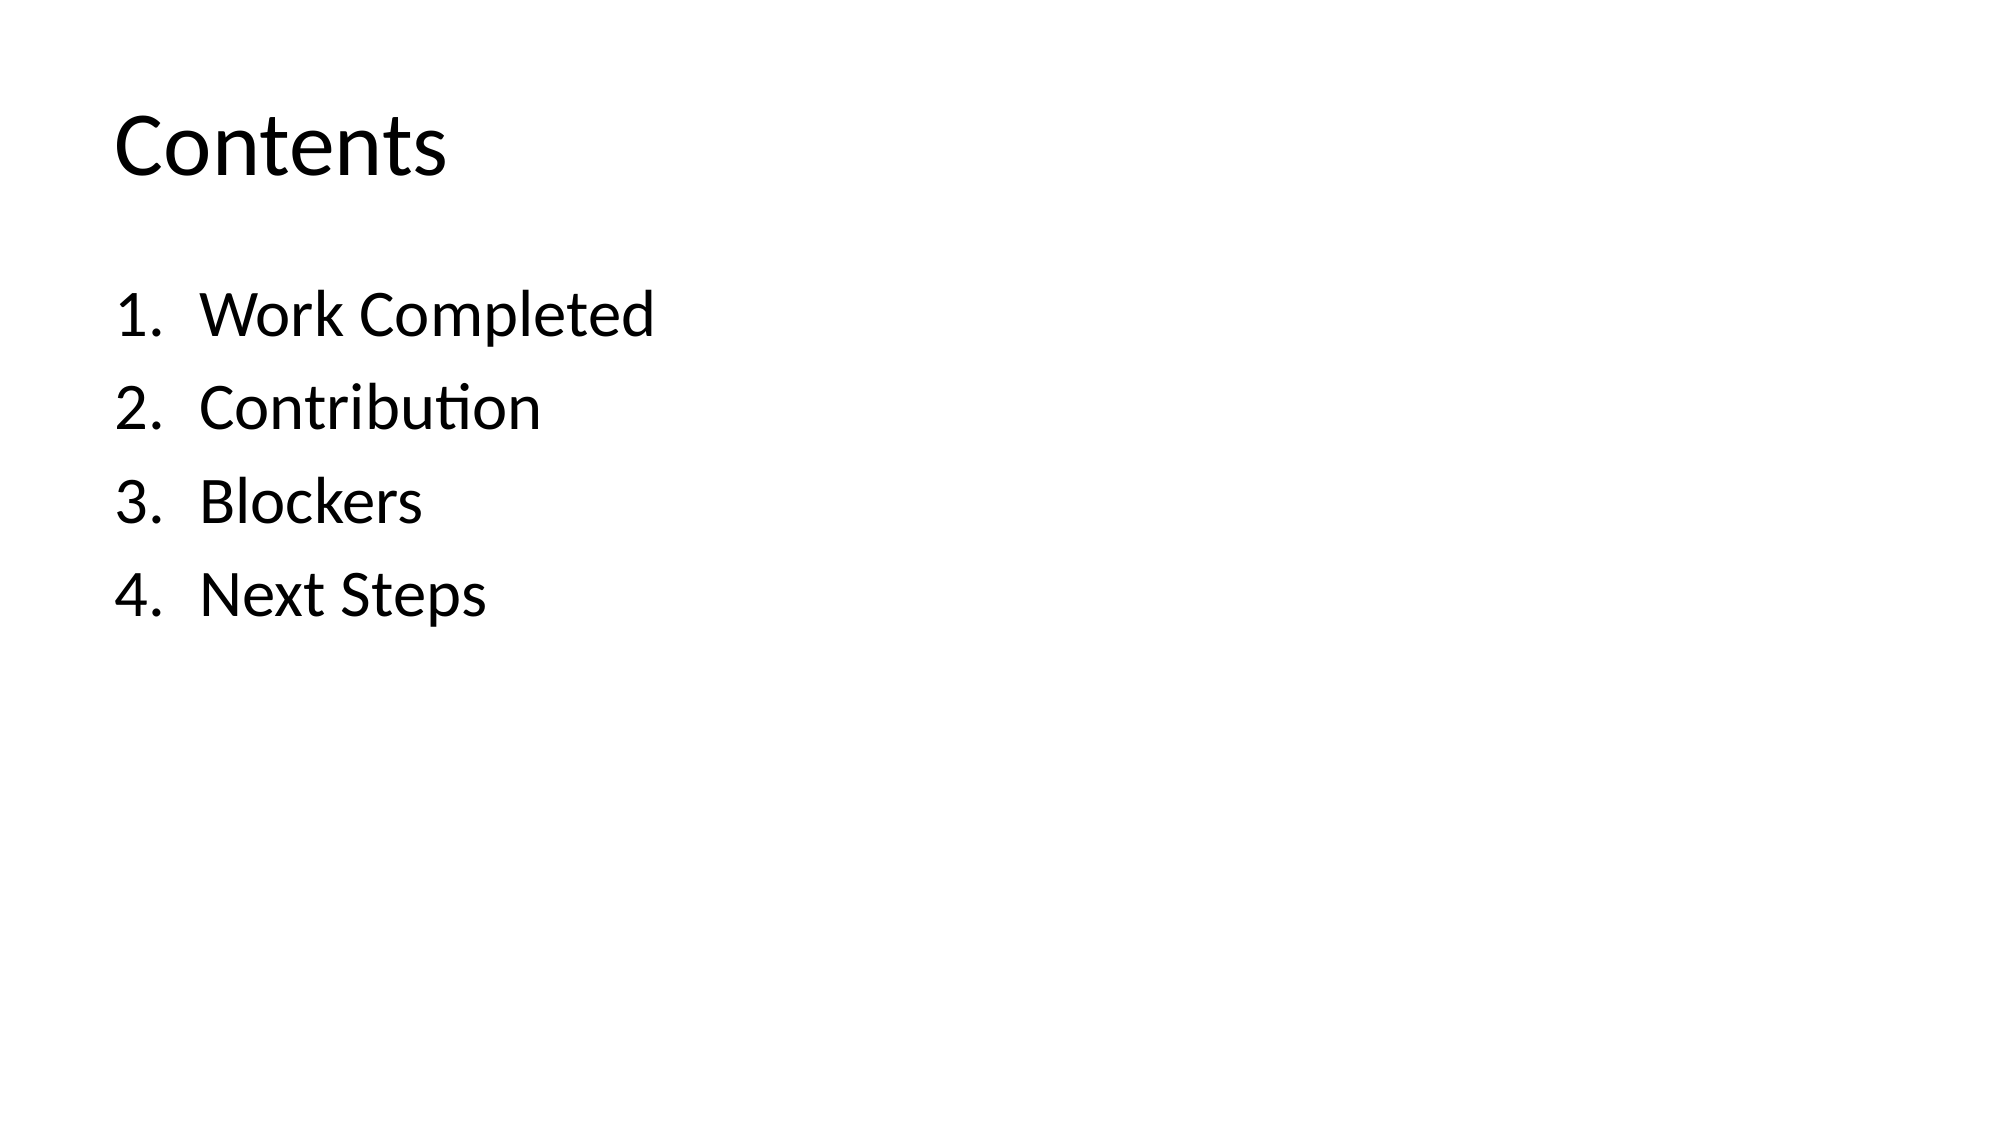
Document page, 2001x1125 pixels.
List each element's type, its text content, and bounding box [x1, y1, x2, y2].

list Work Completed Contribution Blockers Next Steps [99, 262, 1900, 1005]
title Contents [99, 45, 1900, 233]
